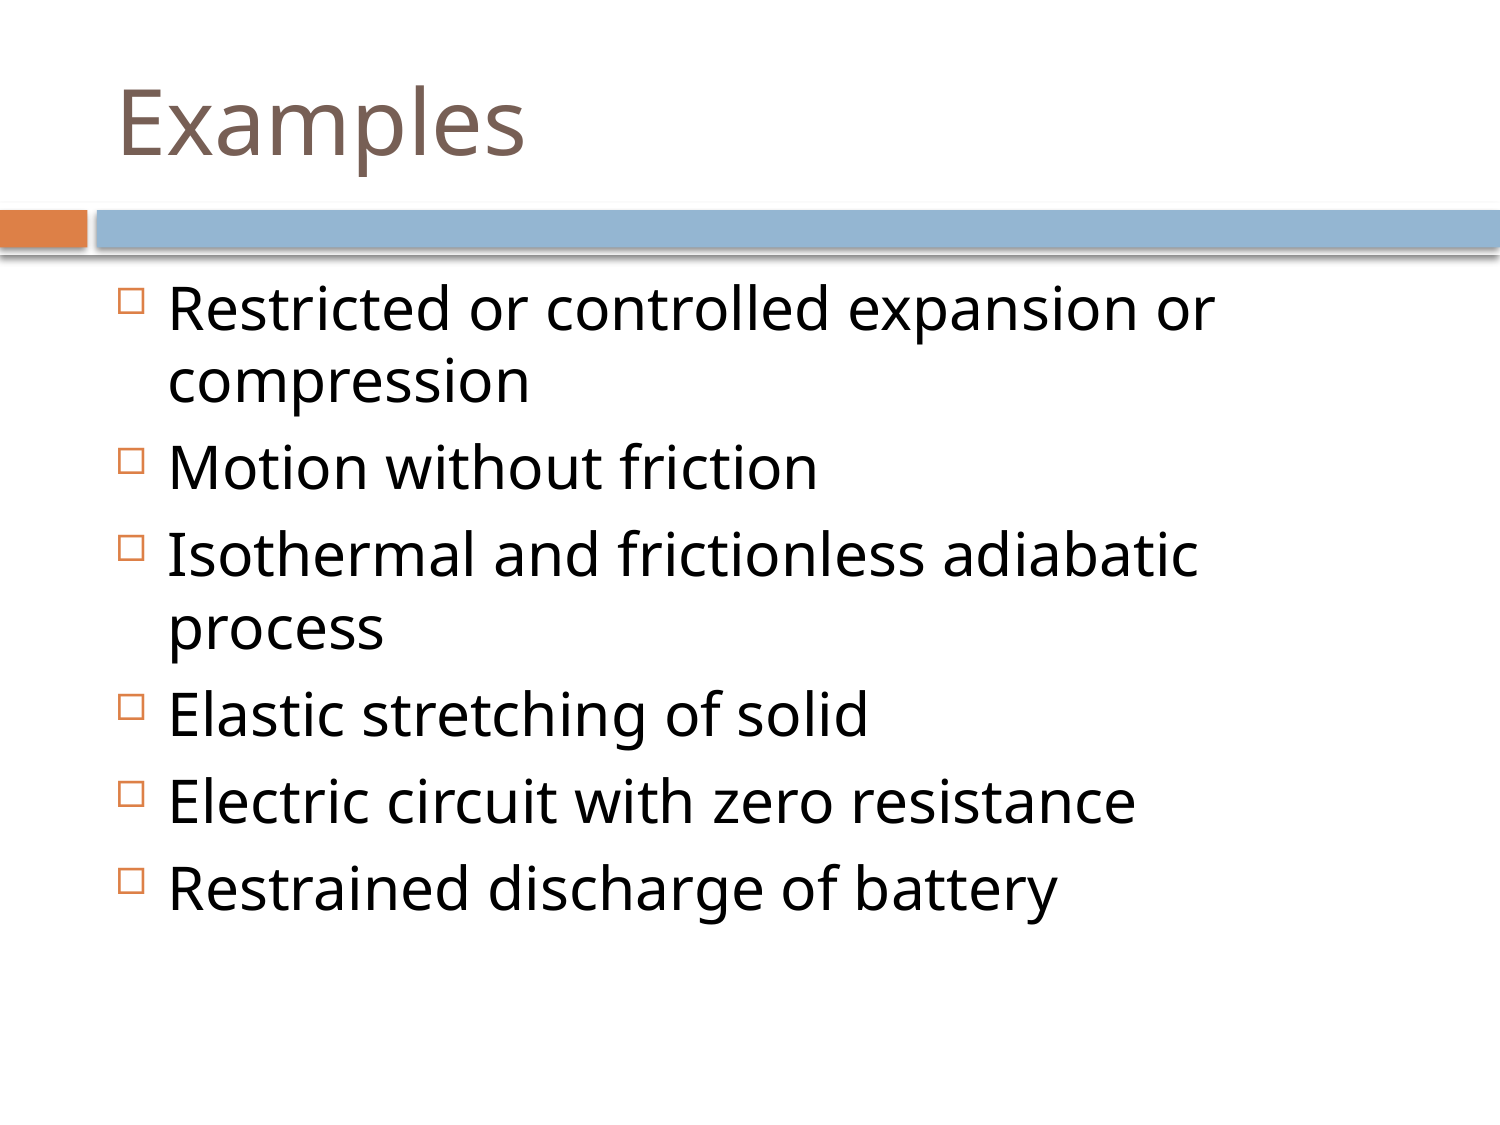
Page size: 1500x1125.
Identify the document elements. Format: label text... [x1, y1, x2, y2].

list Restricted or controlled expansion or compression Motion without friction Isothermal and frictionless adiabatic process Elastic stretching of solid Electric circuit with zero resistance Restrained discharge of battery [100, 262, 1438, 1000]
title Examples [100, 37, 1438, 200]
